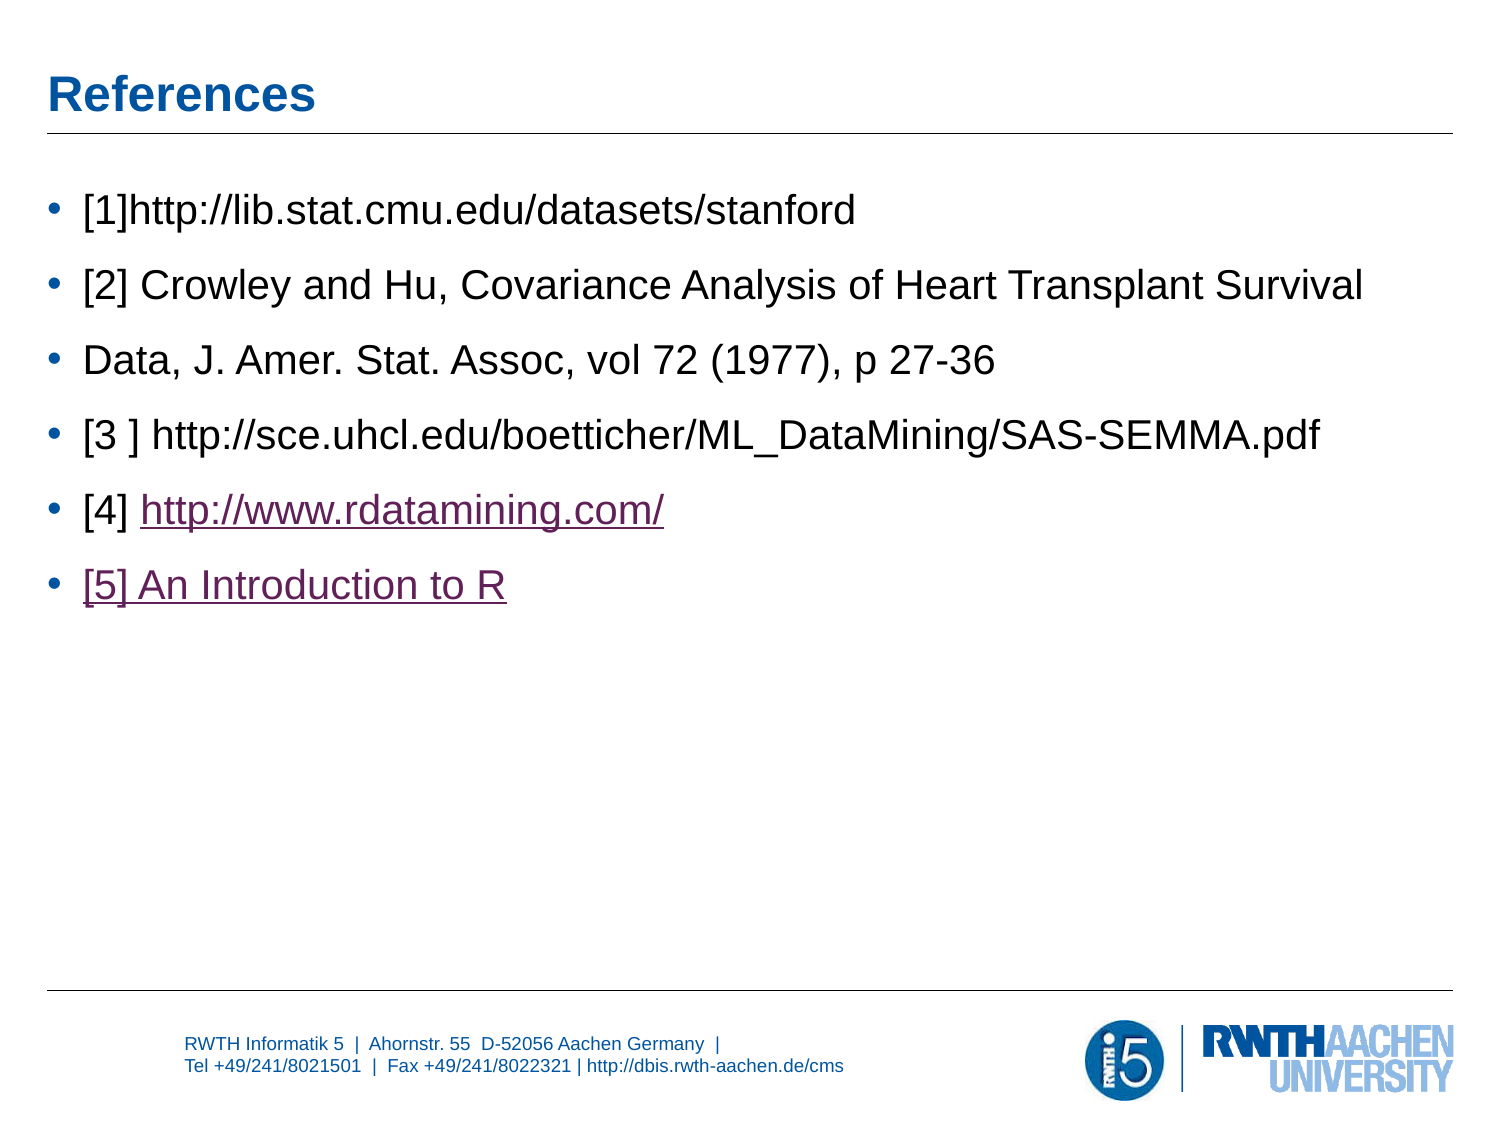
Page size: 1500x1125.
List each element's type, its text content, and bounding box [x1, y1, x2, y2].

picture [1170, 991, 1474, 1125]
picture [1085, 1020, 1165, 1101]
title References [47, 33, 1453, 123]
list [1]http://lib.stat.cmu.edu/datasets/stanford [2] Crowley and Hu, Covariance Analysis of Heart Transplant Survival Data, J. Amer. Stat. Assoc, vol 72 (1977), p 27-36 [3 ] http://sce.uhcl.edu/boetticher/ML_DataMining/SAS-SEMMA.pdf [4] http://www.rdatamining.com/ [5] An Introduction to R [47, 158, 1453, 968]
